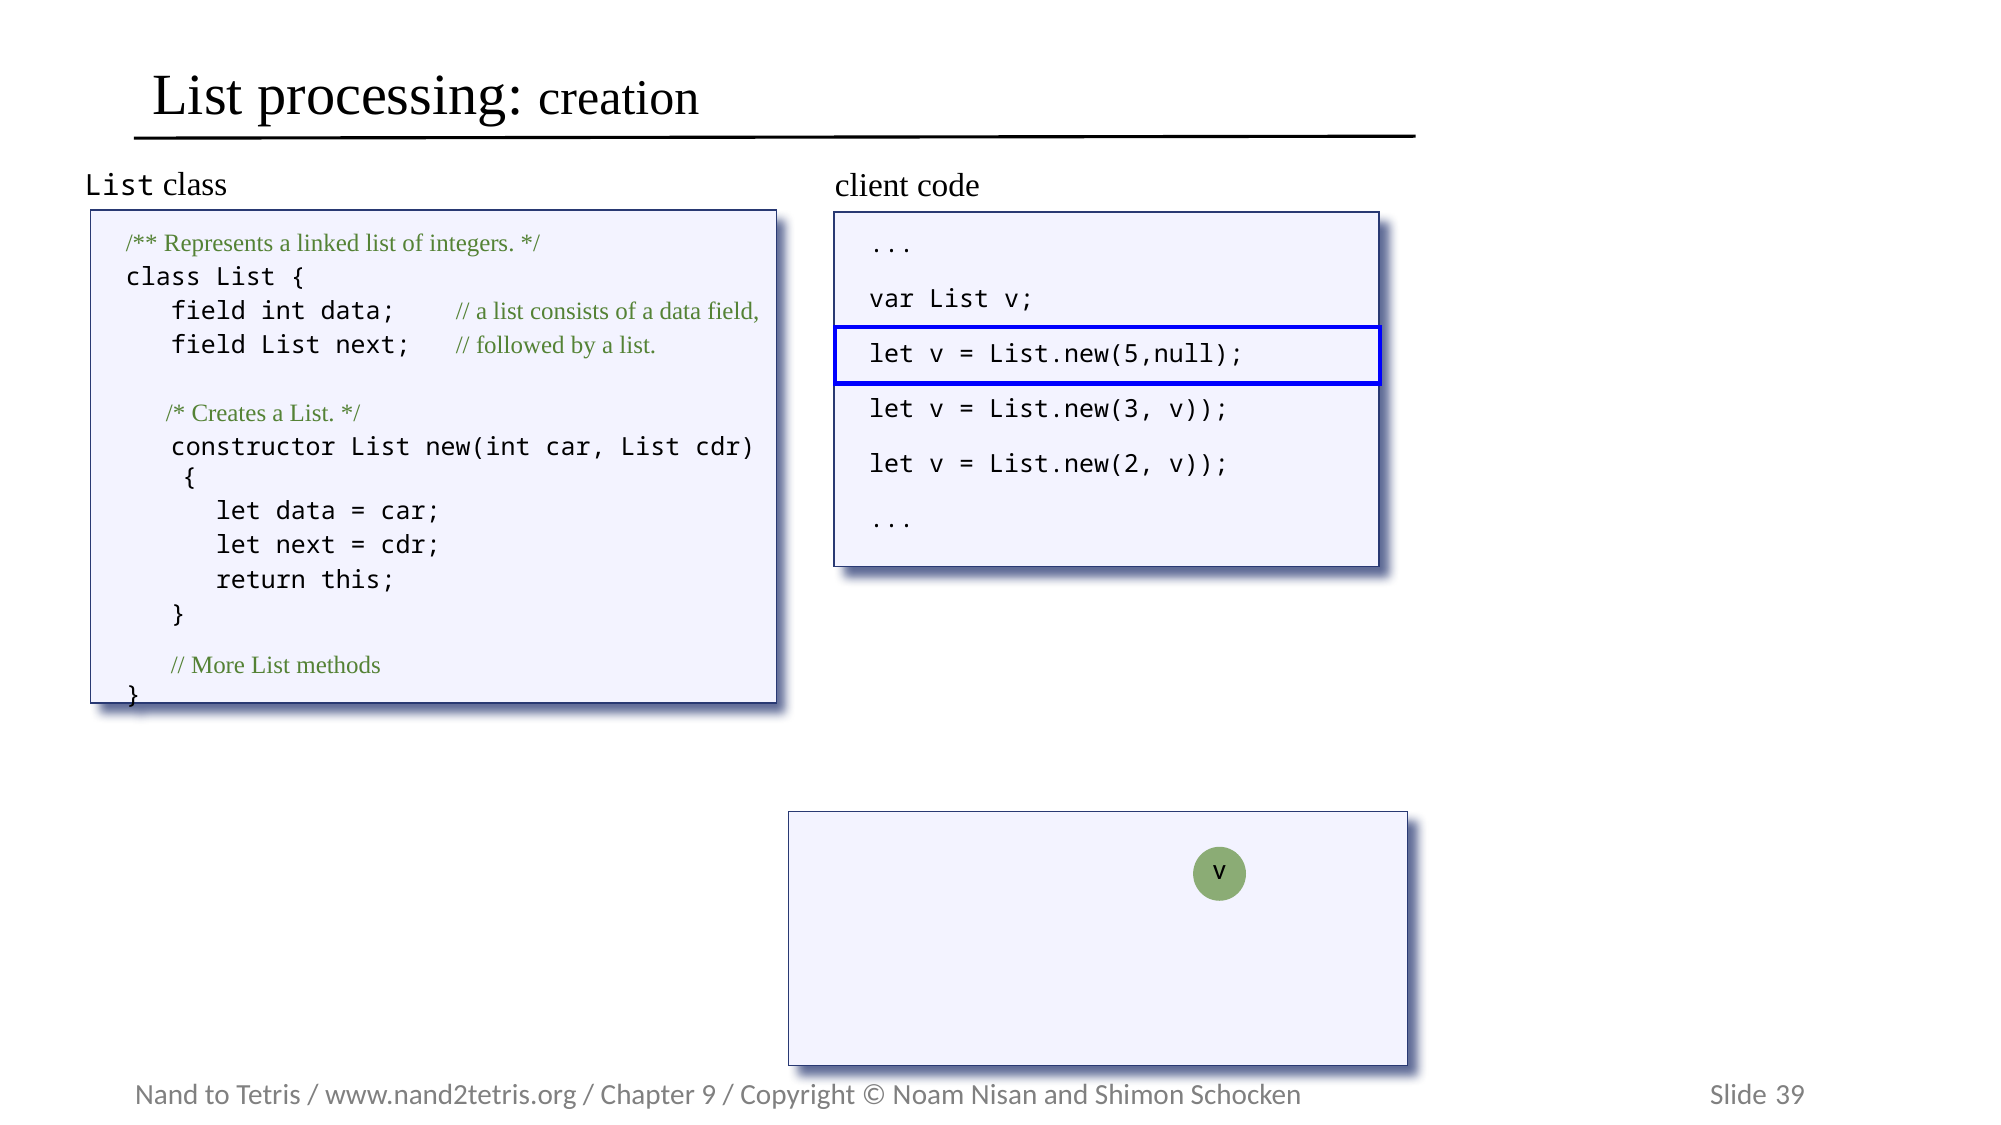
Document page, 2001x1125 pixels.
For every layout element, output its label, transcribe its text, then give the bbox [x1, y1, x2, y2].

text_box /** Represents a linked list of integers. */ class List { field int data; // a list consists of a data field, field List next; // followed by a list. /* Creates a List. */ constructor List new(int car, List cdr) { let data = car; let next = cdr; return this; } // More List methods } [90, 210, 777, 703]
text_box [788, 811, 1408, 1066]
text_box [834, 326, 1381, 384]
text_box client code [819, 155, 1060, 218]
text_box ... var List v; let v = List.new(5,null); let v = List.new(3, v)); let v = List.new(2, v)); ... [833, 212, 1379, 567]
title List processing: creation [137, 48, 1417, 144]
text_box List class [69, 154, 309, 217]
